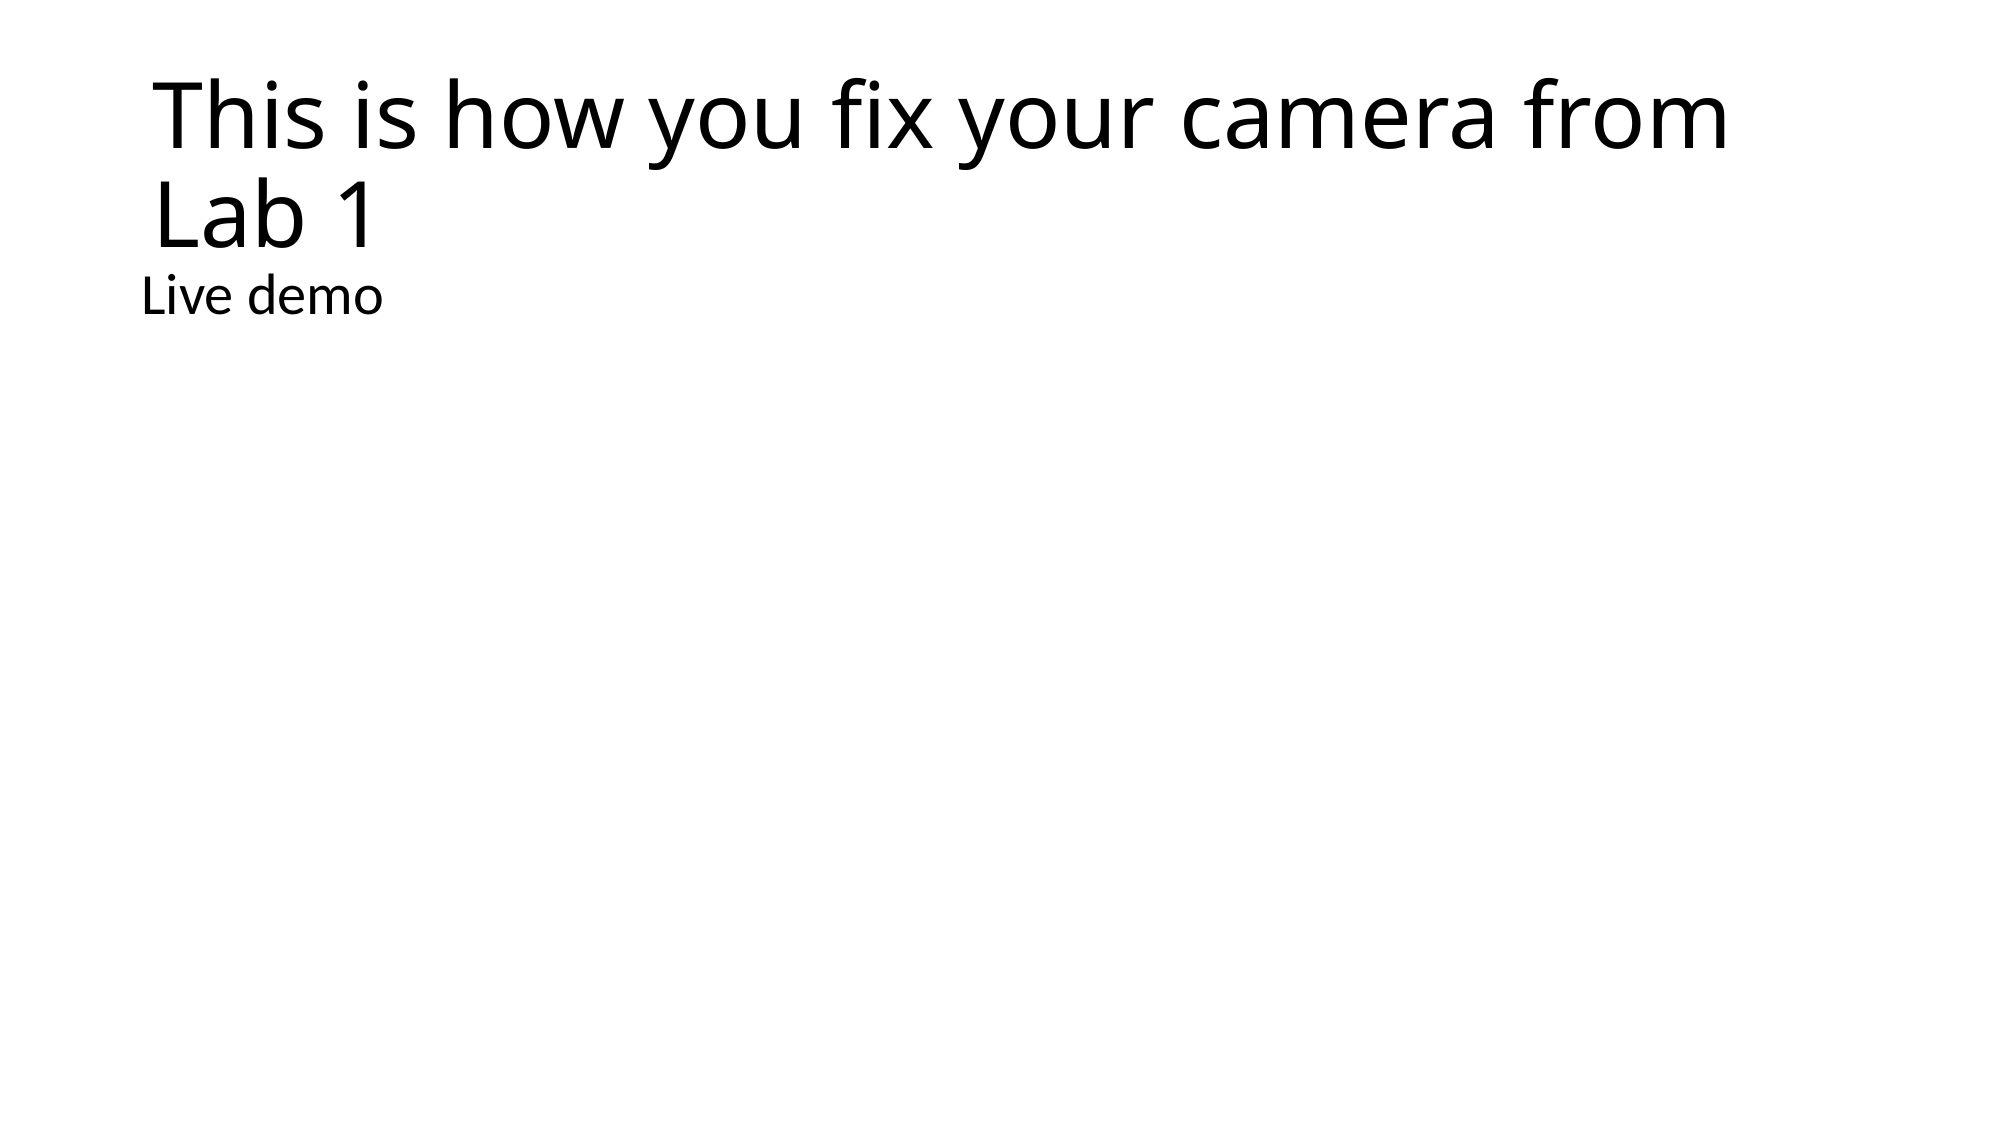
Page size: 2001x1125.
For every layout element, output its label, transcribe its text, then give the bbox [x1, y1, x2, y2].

title This is how you fix your camera from Lab 1 [137, 59, 1863, 278]
text_box Live demo [126, 248, 595, 334]
